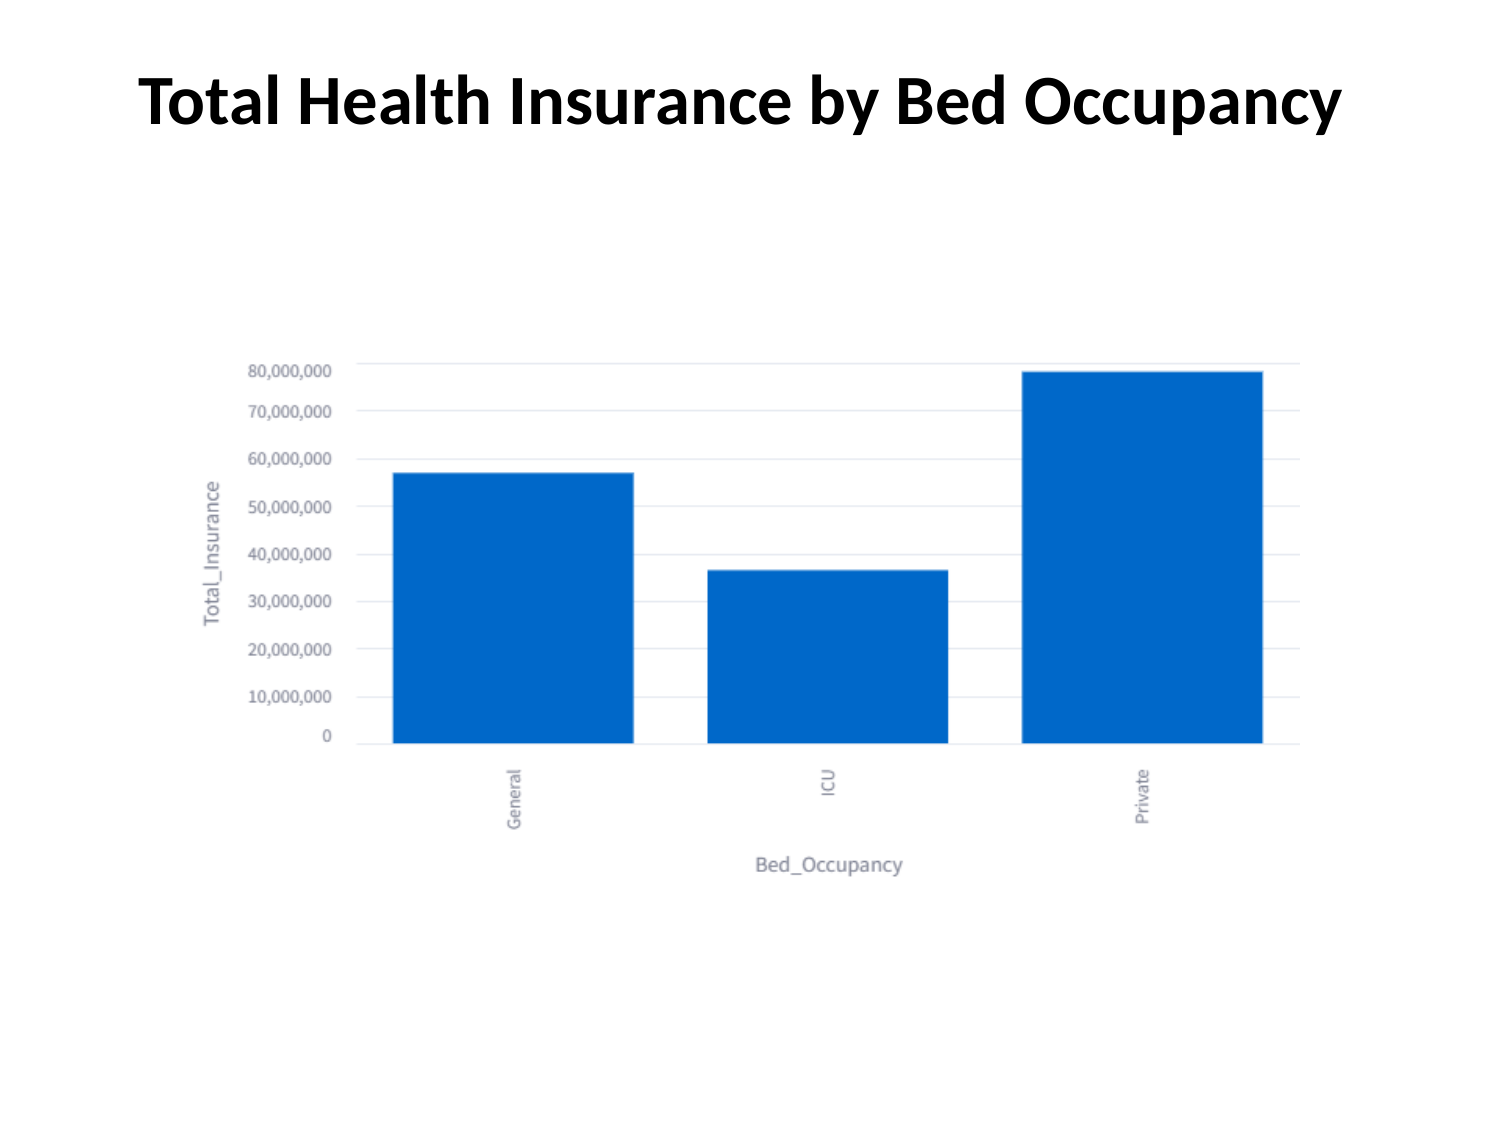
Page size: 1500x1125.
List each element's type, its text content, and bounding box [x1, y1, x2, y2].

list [199, 359, 1301, 908]
title Total Health Insurance by Bed Occupancy [75, 45, 1425, 233]
